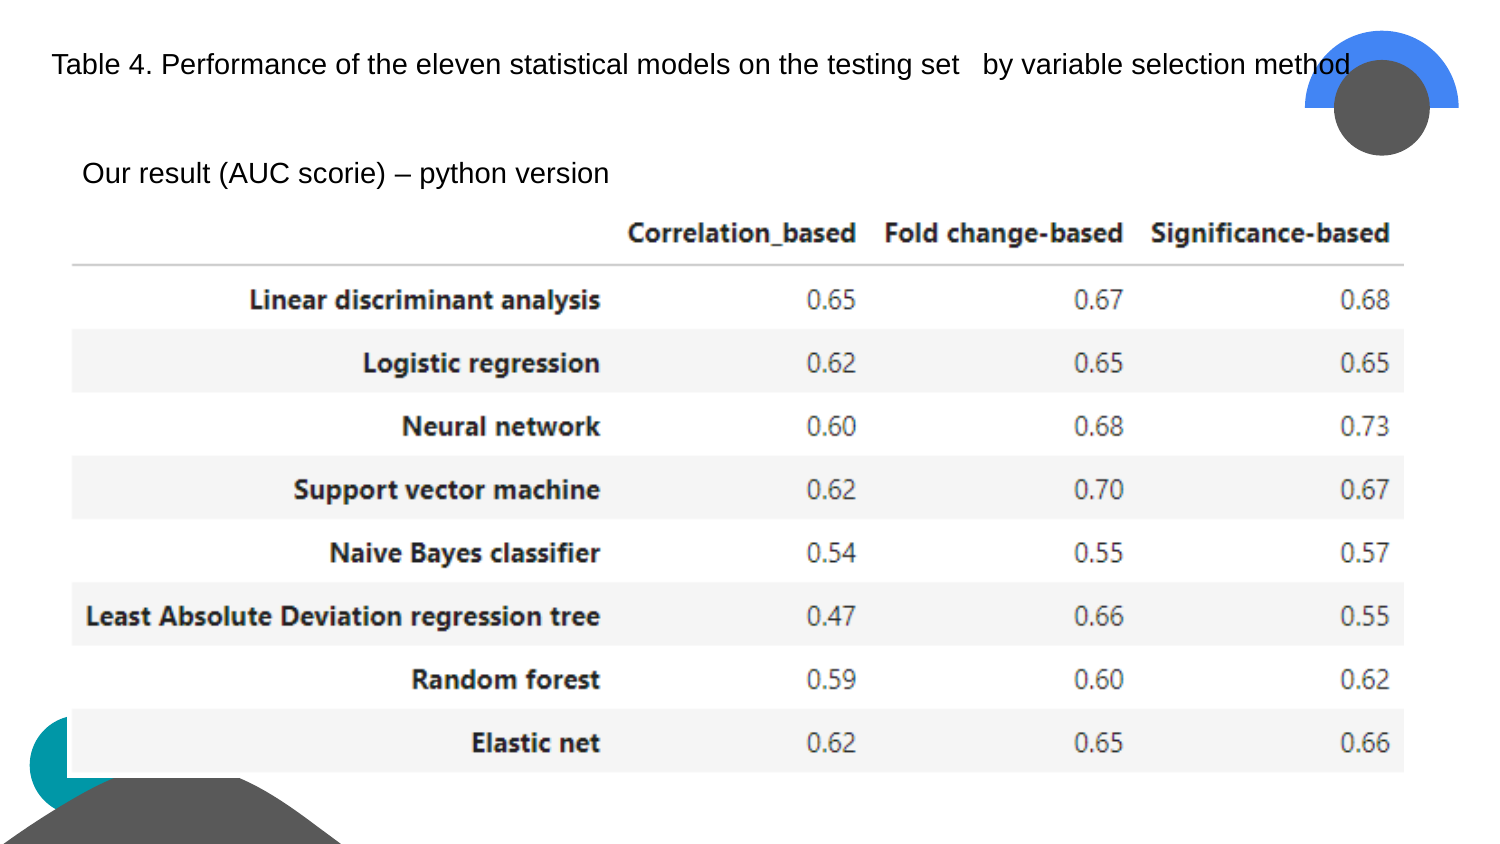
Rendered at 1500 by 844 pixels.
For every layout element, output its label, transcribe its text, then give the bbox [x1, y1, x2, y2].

text_box Our result (AUC scorie) – python version [67, 139, 1182, 210]
title Table 4. Performance of the eleven statistical models on the testing set by variable selection method [36, 30, 1434, 125]
picture [66, 211, 1404, 779]
